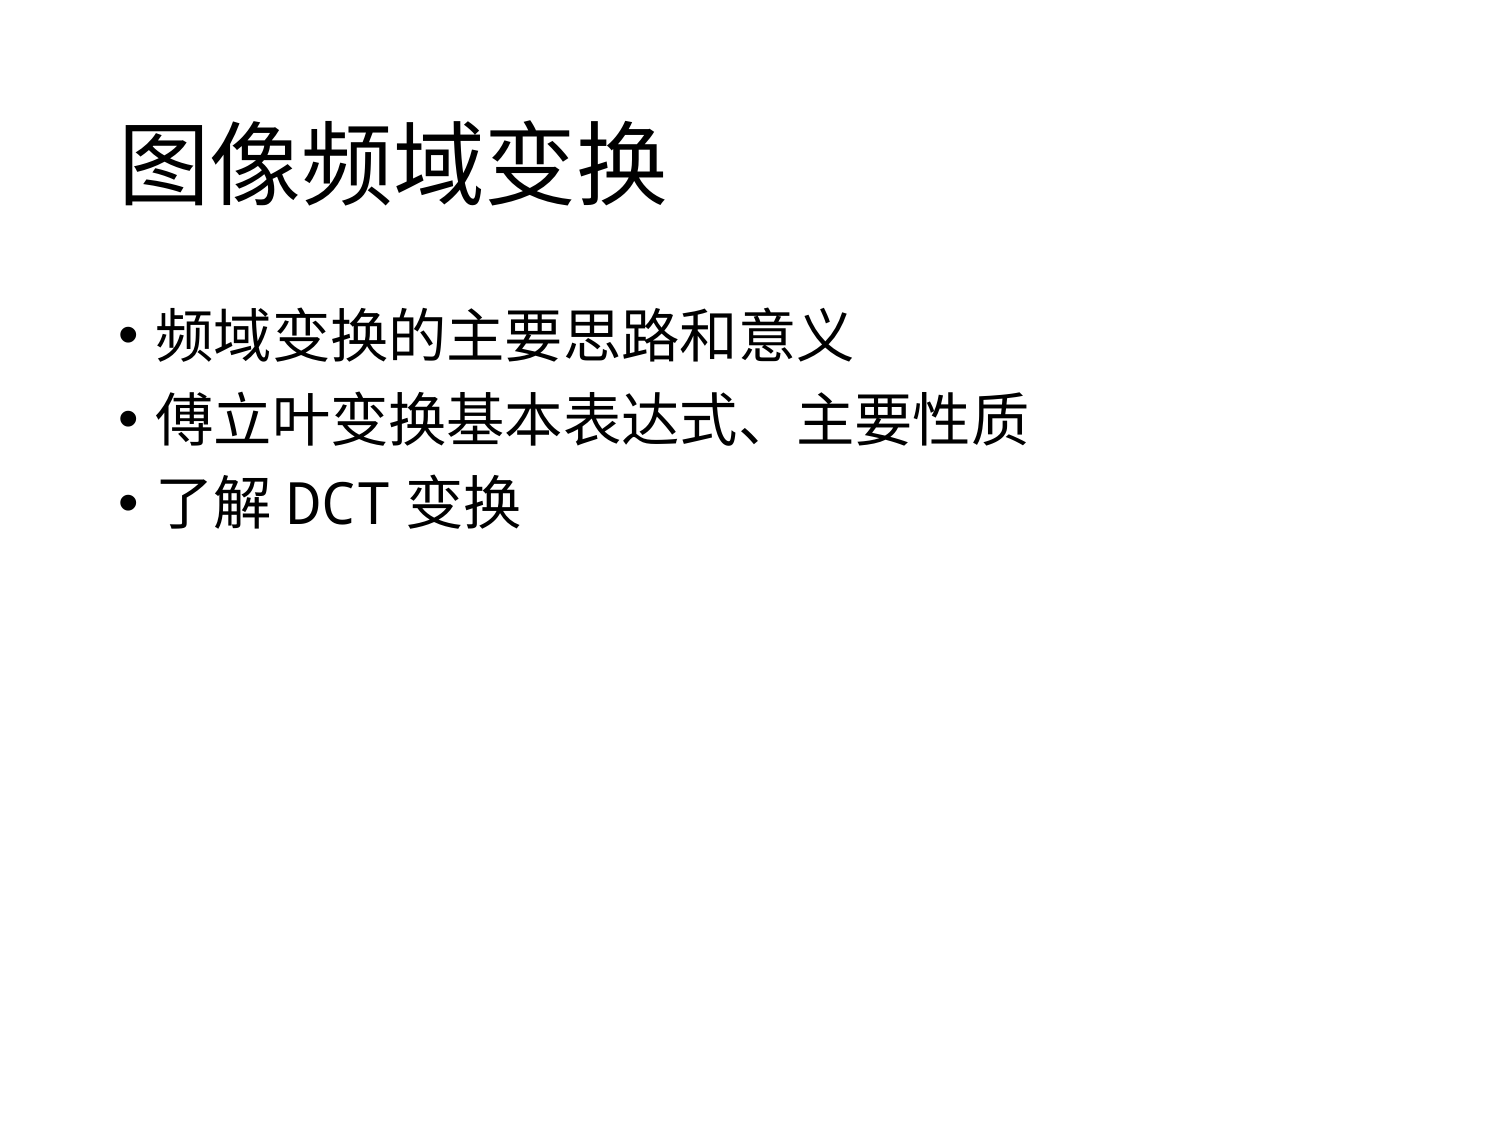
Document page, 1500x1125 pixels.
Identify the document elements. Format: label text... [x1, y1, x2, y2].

title 图像频域变换 [103, 59, 1397, 278]
list 频域变换的主要思路和意义 傅立叶变换基本表达式、主要性质 了解DCT变换 [103, 299, 1397, 1014]
